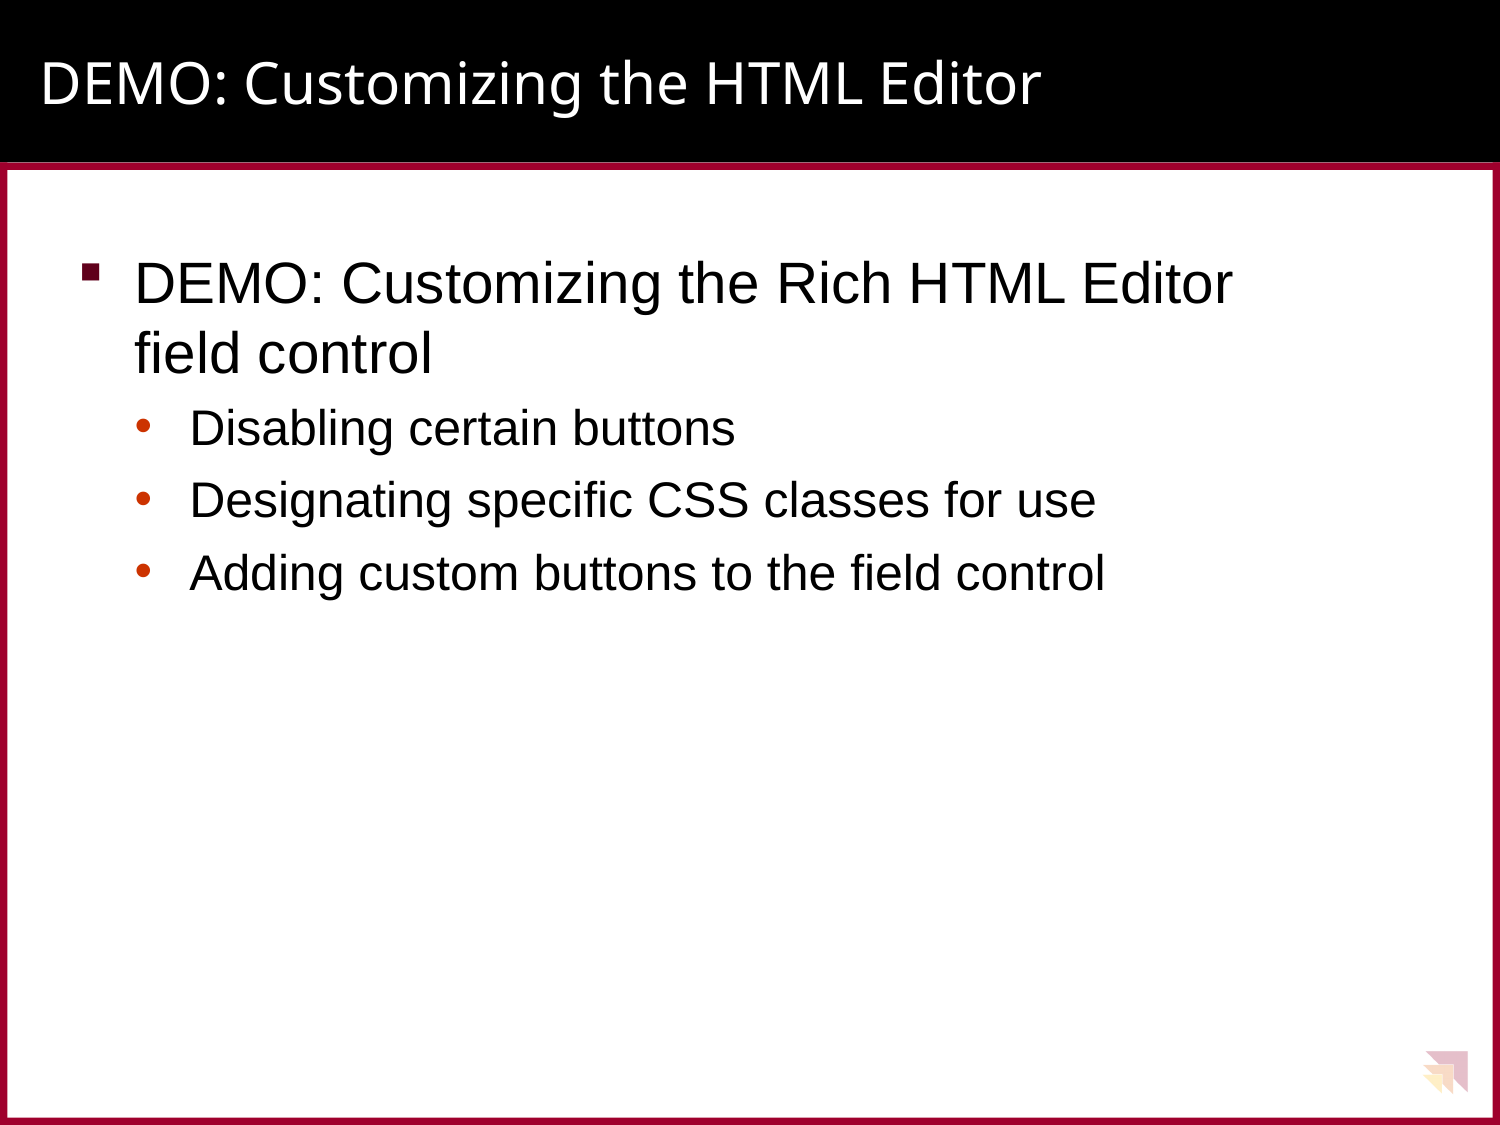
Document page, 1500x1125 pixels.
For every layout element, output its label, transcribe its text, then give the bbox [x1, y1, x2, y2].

list DEMO: Customizing the Rich HTML Editor field control Disabling certain buttons Designating specific CSS classes for use Adding custom buttons to the field control [62, 237, 1438, 1088]
title DEMO: Customizing the HTML Editor [24, 12, 1438, 150]
